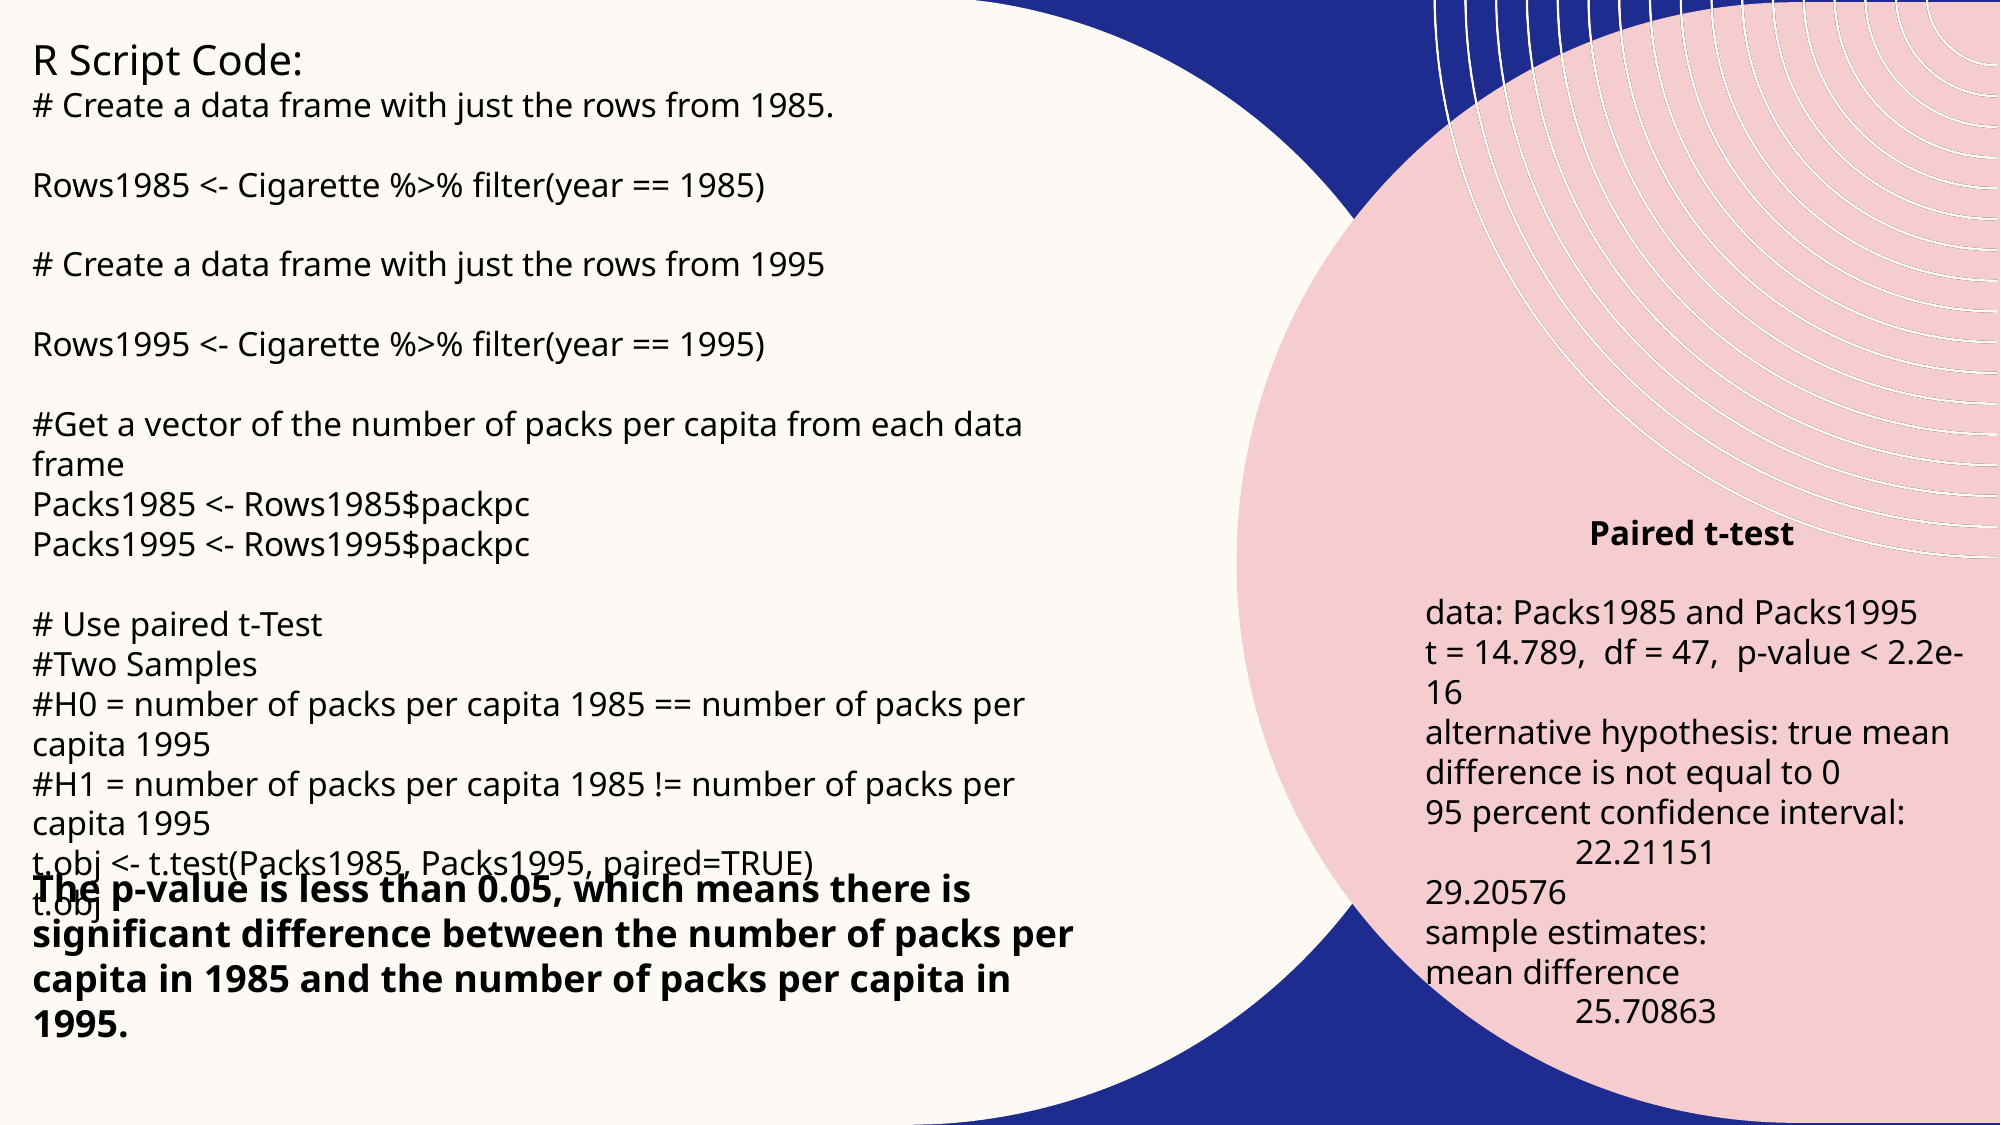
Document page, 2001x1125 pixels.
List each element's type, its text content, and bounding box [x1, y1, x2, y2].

text_box Paired t-test data: Packs1985 and Packs1995 t = 14.789, df = 47, p-value < 2.2e-16 alternative hypothesis: true mean difference is not equal to 0 95 percent confidence interval: 22.21151 29.20576 sample estimates: mean difference 25.70863 [1410, 504, 1983, 1083]
picture [1433, 0, 1997, 559]
text_box The p-value is less than 0.05, which means there is significant difference between the number of packs per capita in 1985 and the number of packs per capita in 1995. [17, 857, 1128, 1053]
text_box R Script Code: # Create a data frame with just the rows from 1985. Rows1985 <- Cigarette %>% filter(year == 1985) # Create a data frame with just the rows from 1995 Rows1995 <- Cigarette %>% filter(year == 1995) #Get a vector of the number of packs per capita from each data frame Packs1985 <- Rows1985$packpc Packs1995 <- Rows1995$packpc # Use paired t-Test #Two Samples #H0 = number of packs per capita 1985 == number of packs per capita 1995 #H1 = number of packs per capita 1985 != number of packs per capita 1995 t.obj <- t.test(Packs1985, Packs1995, paired=TRUE) t.obj [17, 26, 1109, 857]
